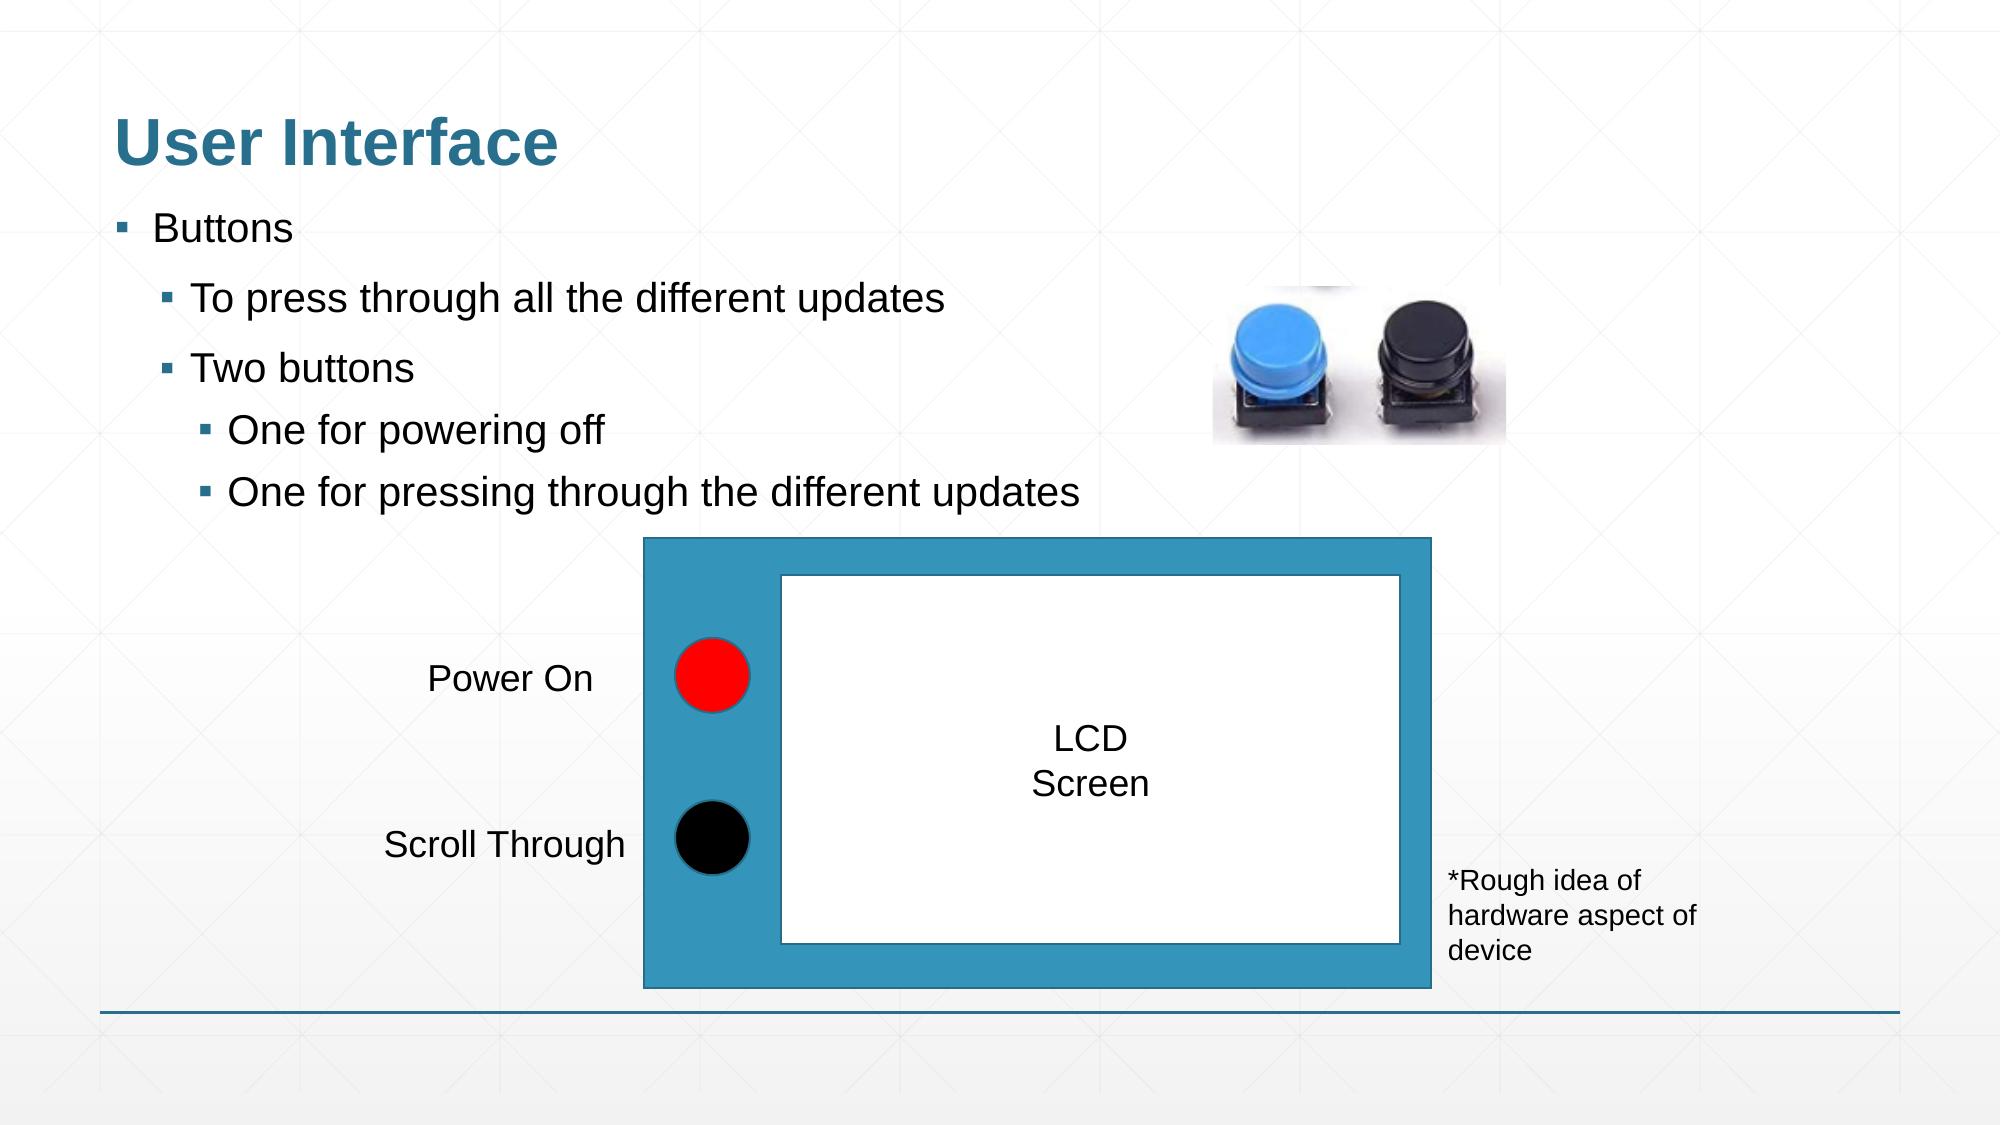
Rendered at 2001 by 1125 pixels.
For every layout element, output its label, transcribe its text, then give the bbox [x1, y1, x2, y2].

text_box *Rough idea of hardware aspect of device [1433, 854, 1734, 974]
text_box [673, 636, 751, 714]
text_box Power On [412, 646, 613, 706]
list Buttons To press through all the different updates Two buttons One for powering off One for pressing through the different updates [99, 199, 1900, 974]
text_box [673, 799, 751, 877]
text_box Scroll Through [368, 812, 644, 873]
title User Interface [99, 37, 1900, 188]
text_box [780, 574, 1401, 945]
text_box [643, 537, 1432, 989]
text_box LCD Screen [987, 706, 1194, 812]
picture [1212, 286, 1507, 445]
